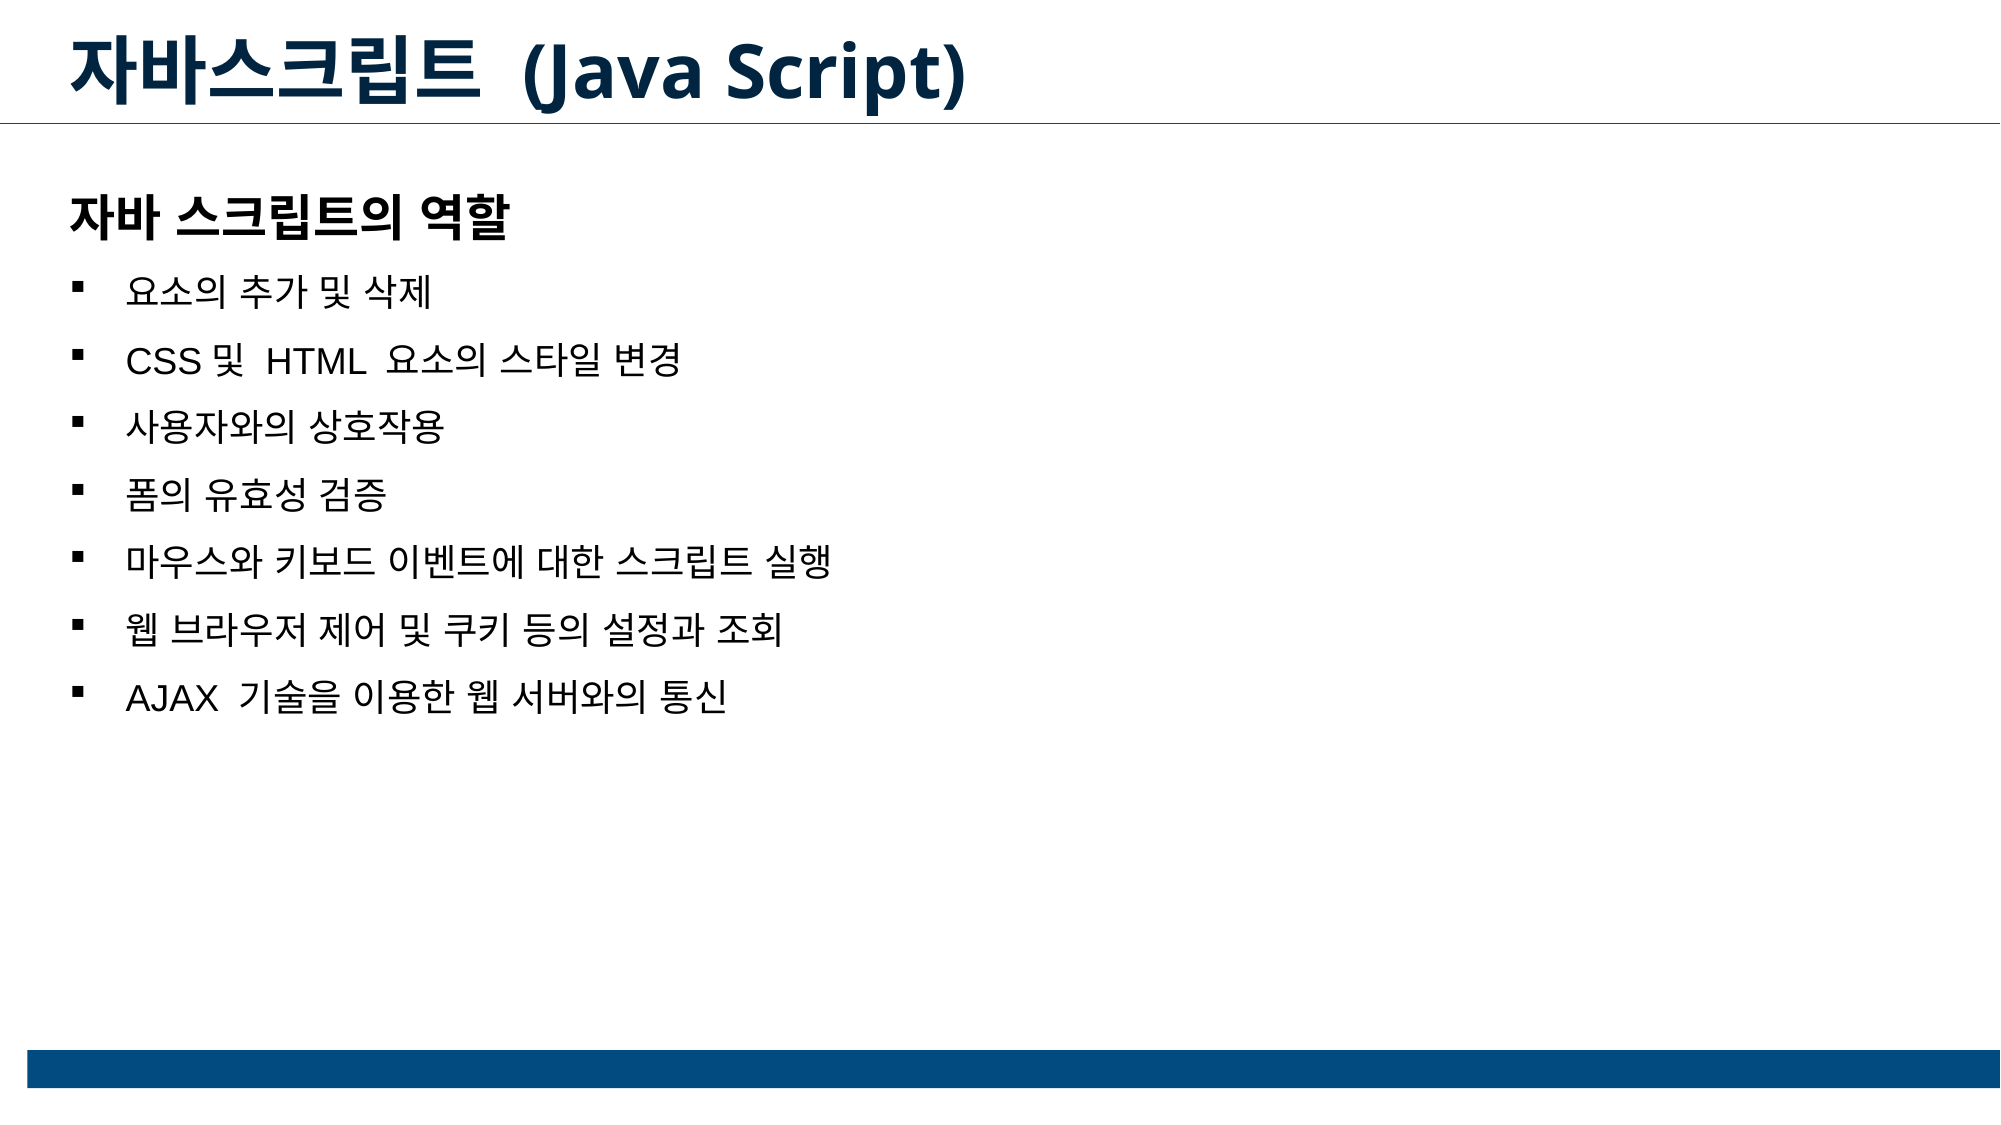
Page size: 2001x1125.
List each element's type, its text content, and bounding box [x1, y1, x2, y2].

text_box 자바 스크립트의 역할 요소의 추가 및 삭제 CSS및 HTML 요소의 스타일 변경 사용자와의 상호작용 폼의 유효성 검증 마우스와 키보드 이벤트에 대한 스크립트 실행 웹 브라우저 제어 및 쿠키 등의 설정과 조회 AJAX 기술을 이용한 웹 서버와의 통신 [54, 149, 1916, 727]
text_box 자바스크립트 (Java Script) [54, 16, 1104, 122]
text_box [26, 1049, 2000, 1089]
